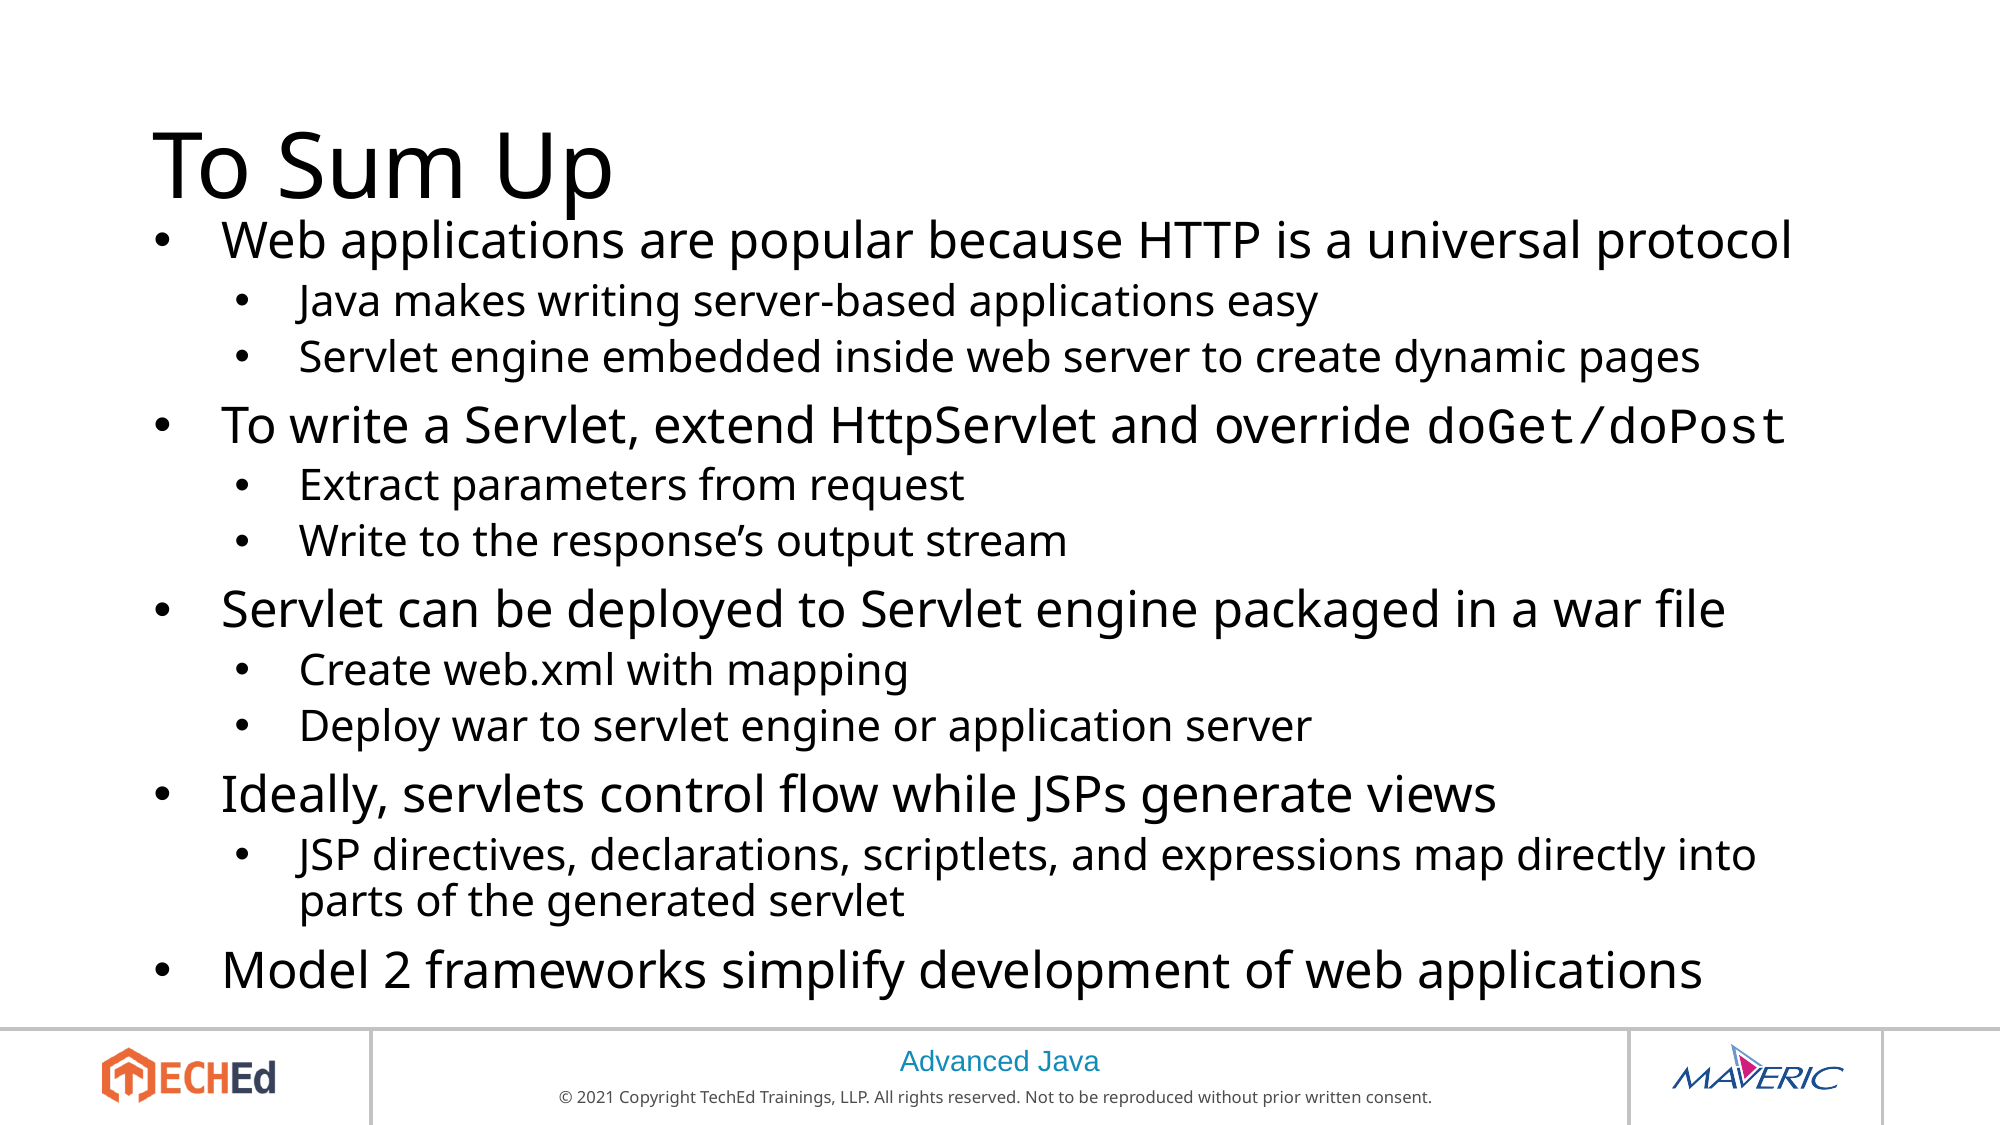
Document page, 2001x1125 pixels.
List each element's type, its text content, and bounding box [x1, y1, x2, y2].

list Web applications are popular because HTTP is a universal protocol Java makes writing server-based applications easy Servlet engine embedded inside web server to create dynamic pages To write a Servlet, extend HttpServlet and override doGet/doPost Extract parameters from request Write to the response’s output stream Servlet can be deployed to Servlet engine packaged in a war file Create web.xml with mapping Deploy war to servlet engine or application server Ideally, servlets control flow while JSPs generate views JSP directives, declarations, scriptlets, and expressions map directly into parts of the generated servlet Model 2 frameworks simplify development of web applications [130, 207, 1884, 1018]
picture [102, 1047, 276, 1110]
title To Sum Up [137, 59, 1863, 207]
picture [1662, 1018, 1852, 1125]
